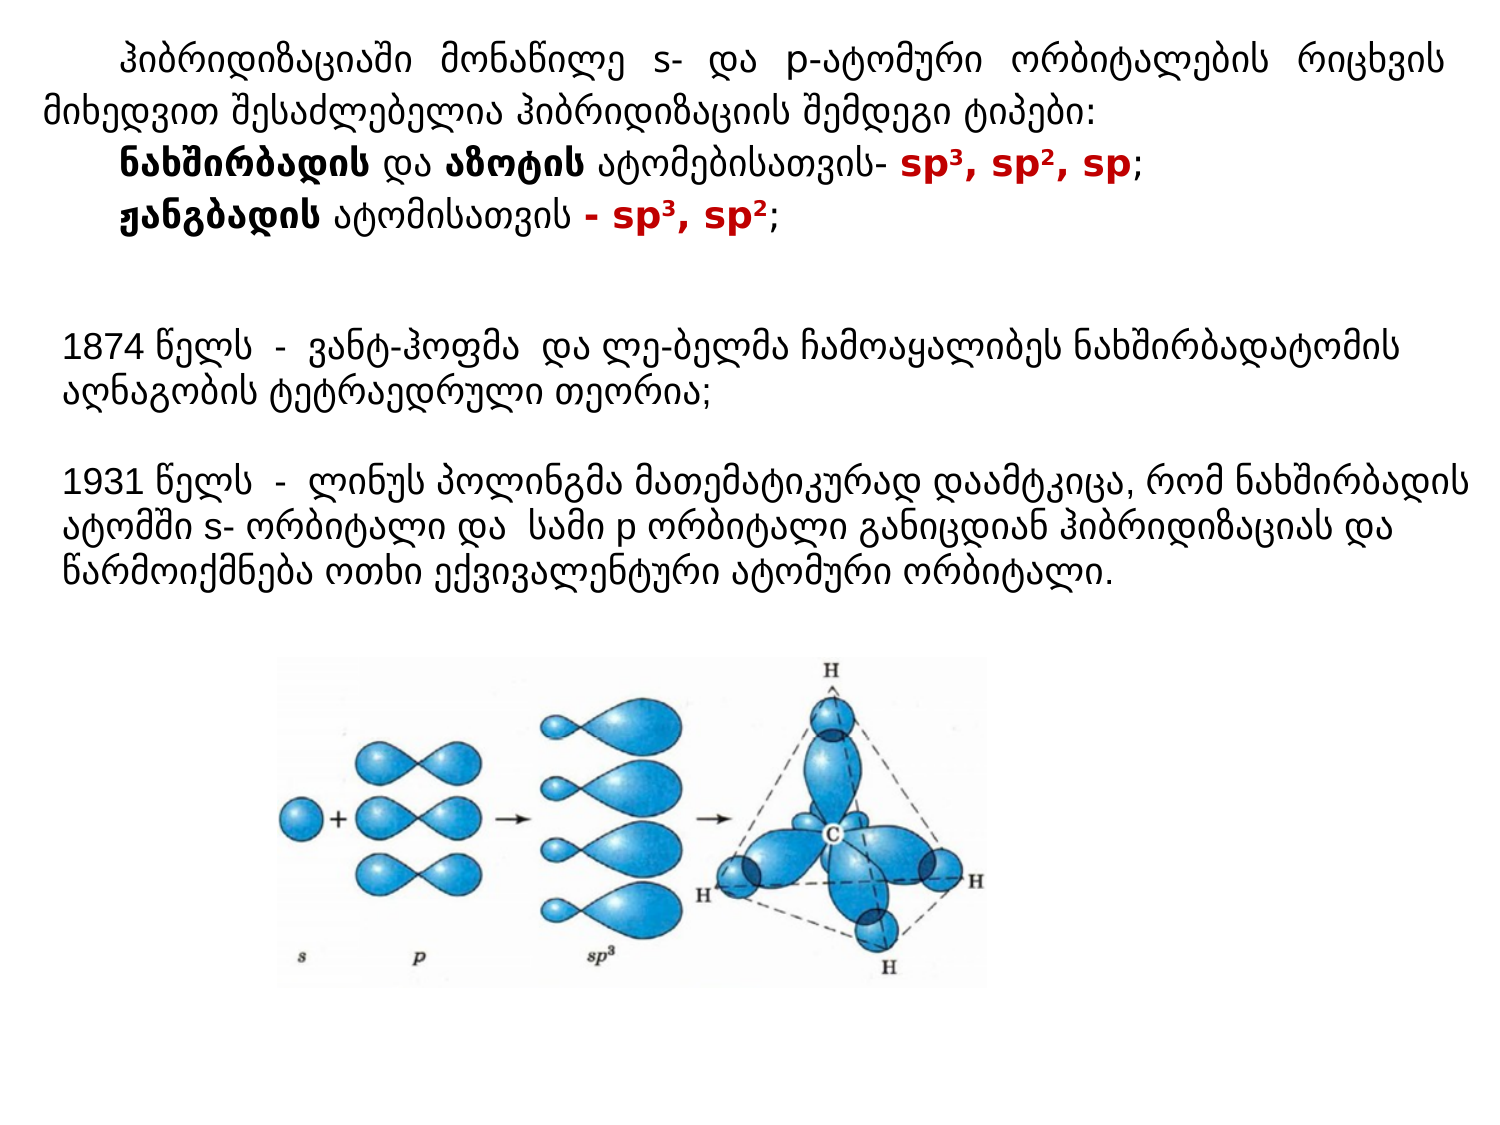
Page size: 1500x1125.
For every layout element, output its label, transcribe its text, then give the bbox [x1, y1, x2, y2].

text_box 1874 წელს - ვანტ-ჰოფმა და ლე-ბელმა ჩამოაყალიბეს ნახშირბადატომის აღნაგობის ტეტრაედრული თეორია; 1931 წელს - ლინუს პოლინგმა მათემატიკურად დაამტკიცა, რომ ნახშირბადის ატომში s- ორბიტალი და სამი p ორბიტალი განიცდიან ჰიბრიდიზაციას და წარმოიქმნება ოთხი ექვივალენტური ატომური ორბიტალი. [47, 314, 1495, 600]
text_box ჰიბრიდიზაციაში მონაწილე s- და p-ატომური ორბიტალების რიცხვის მიხედვით შესაძლებელია ჰიბრიდიზაციის შემდეგი ტიპები: ნახშირბადის და აზოტის ატომებისათვის- sp3, sp2, sp; ჟანგბადის ატომისათვის - sp3, sp2; [27, 21, 1461, 244]
picture [277, 656, 987, 988]
